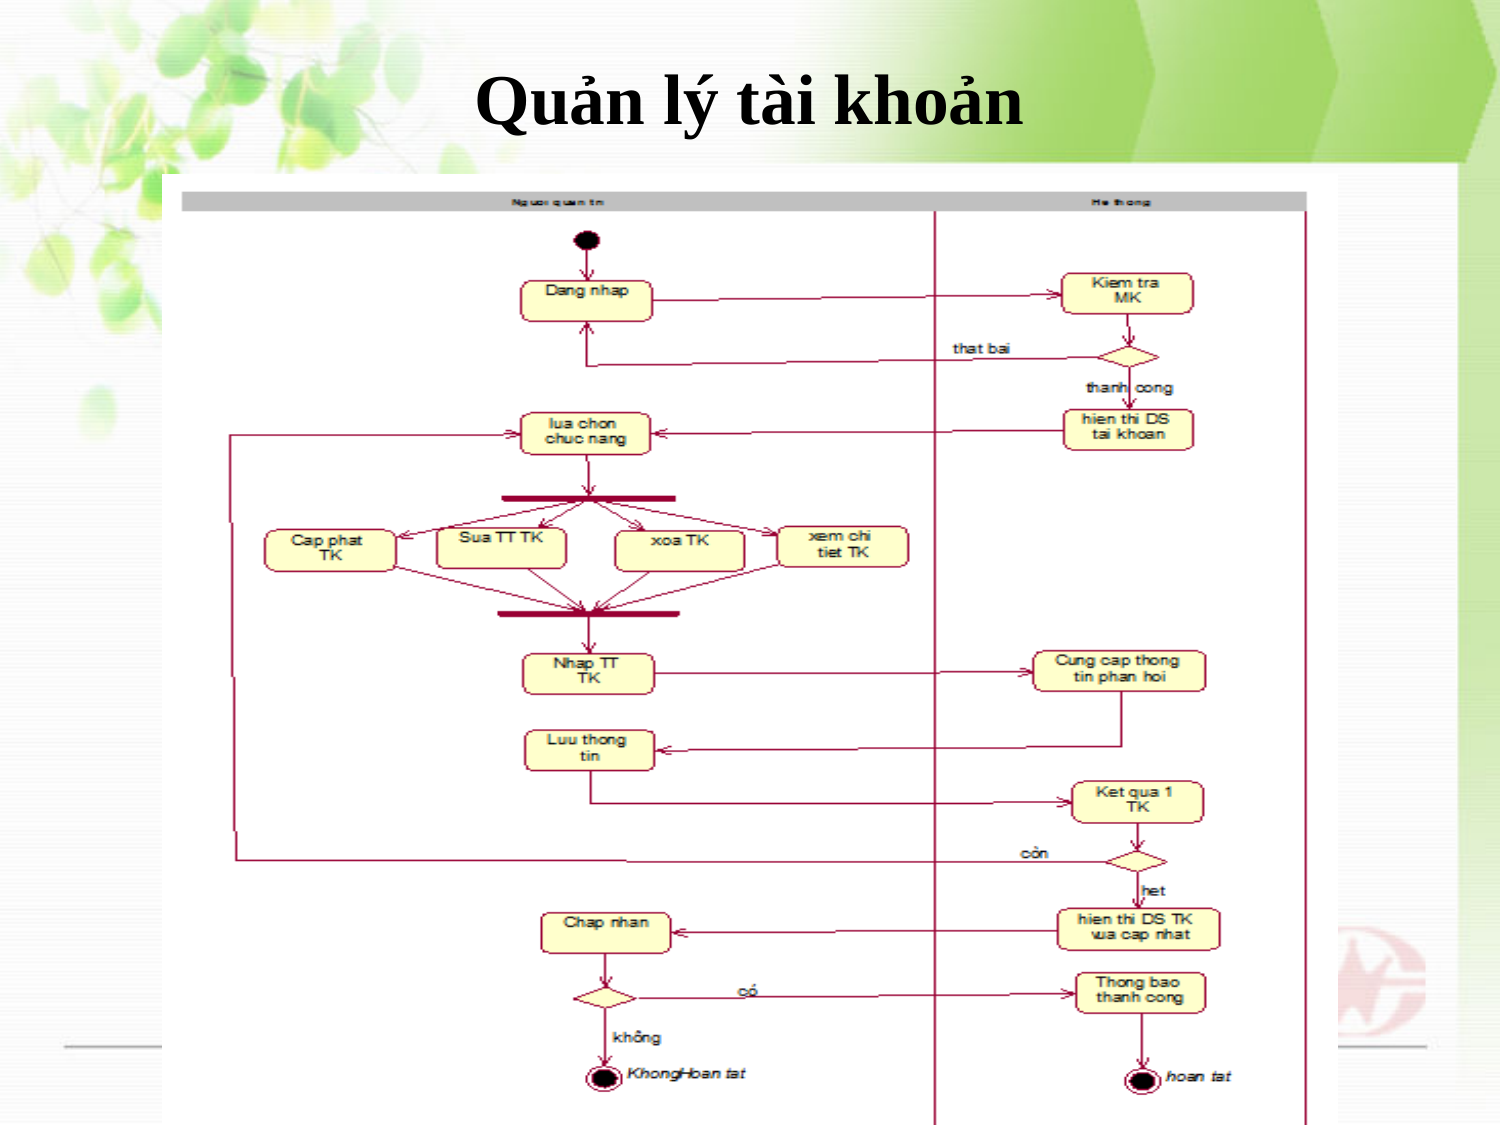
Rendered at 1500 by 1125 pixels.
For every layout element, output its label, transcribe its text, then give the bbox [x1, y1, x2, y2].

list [162, 174, 1338, 1125]
title Quản lý tài khoản [75, 45, 1425, 233]
picture [0, 0, 1500, 1125]
